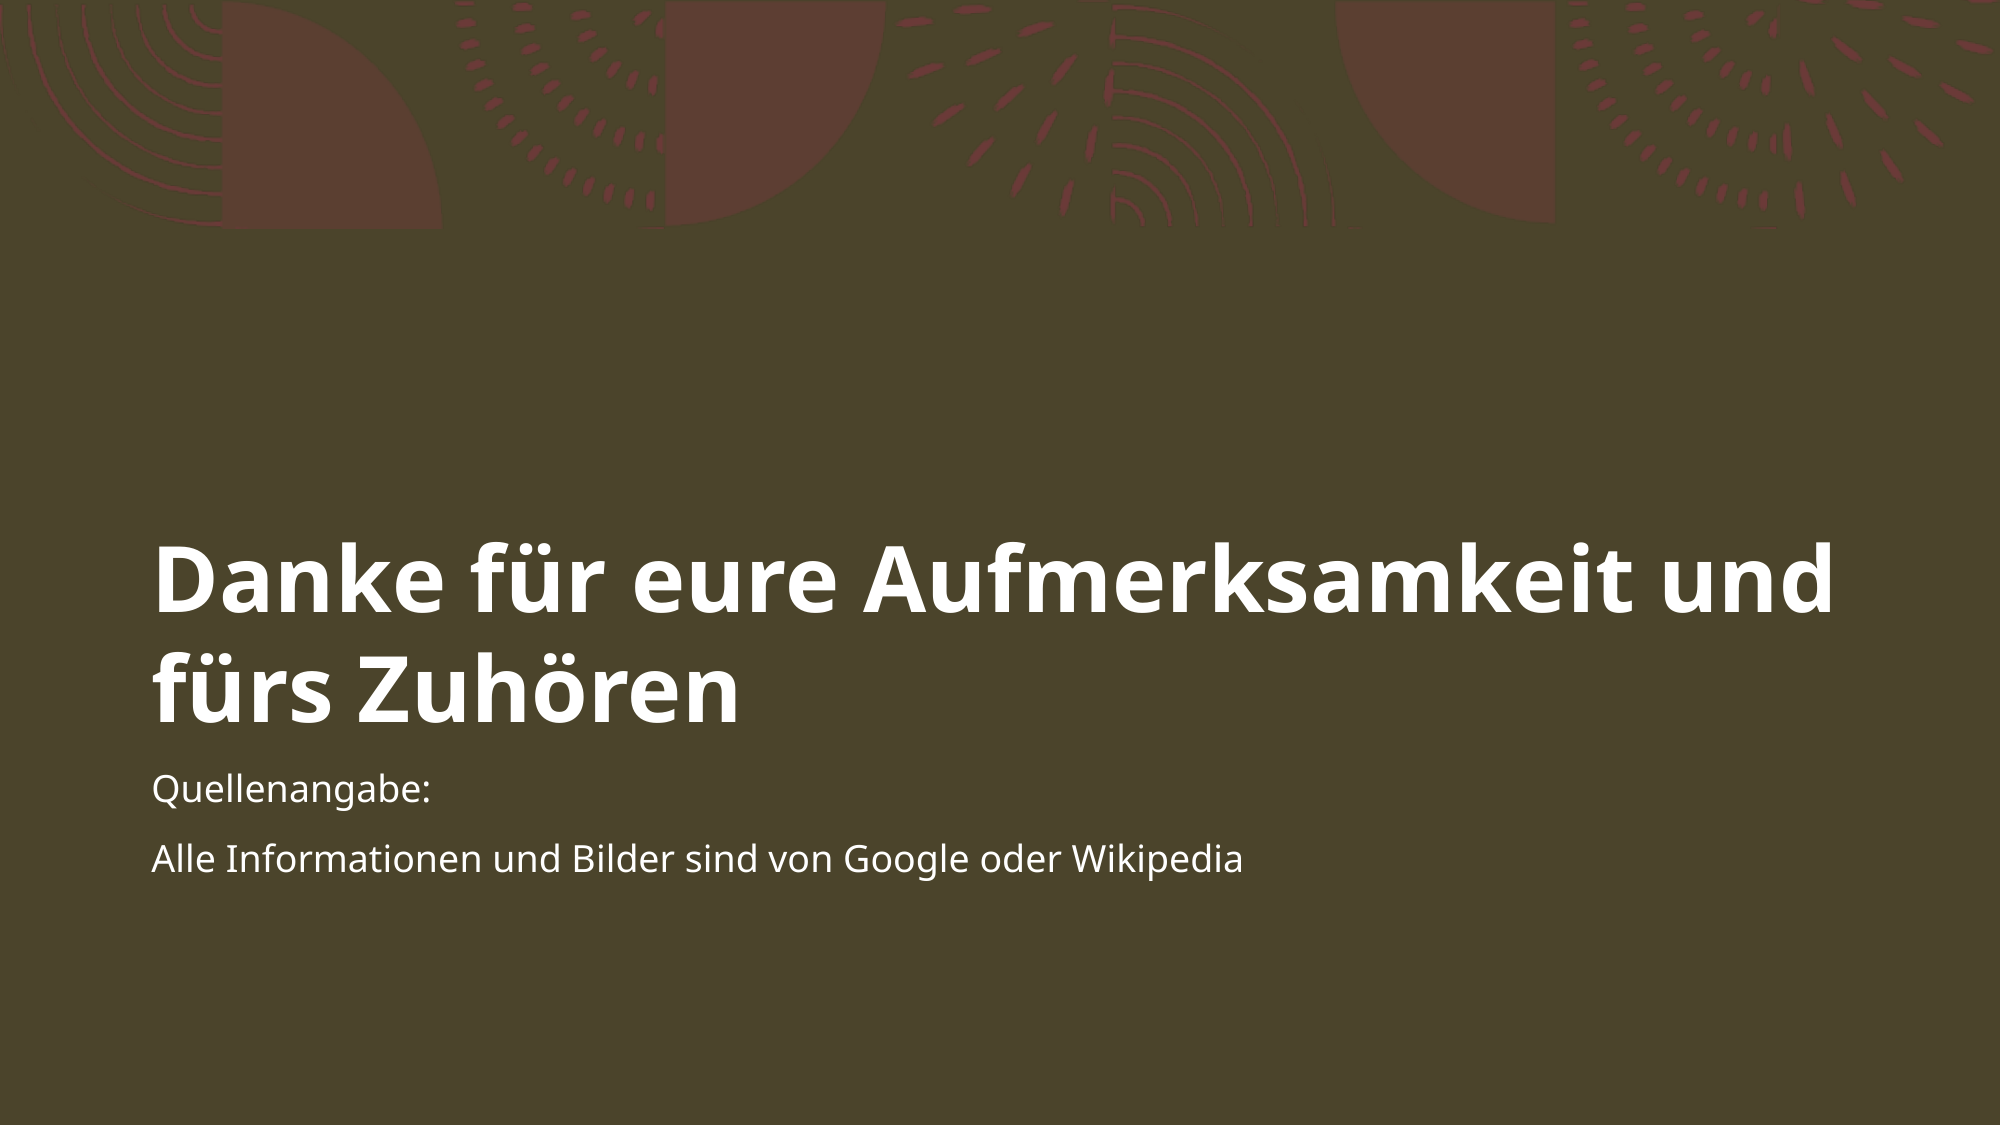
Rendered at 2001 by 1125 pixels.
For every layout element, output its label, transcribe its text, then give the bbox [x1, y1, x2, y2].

title Danke für eure Aufmerksamkeit und fürs Zuhören [136, 280, 1862, 749]
list Quellenangabe: Alle Informationen und Bilder sind von Google oder Wikipedia [136, 752, 1862, 999]
